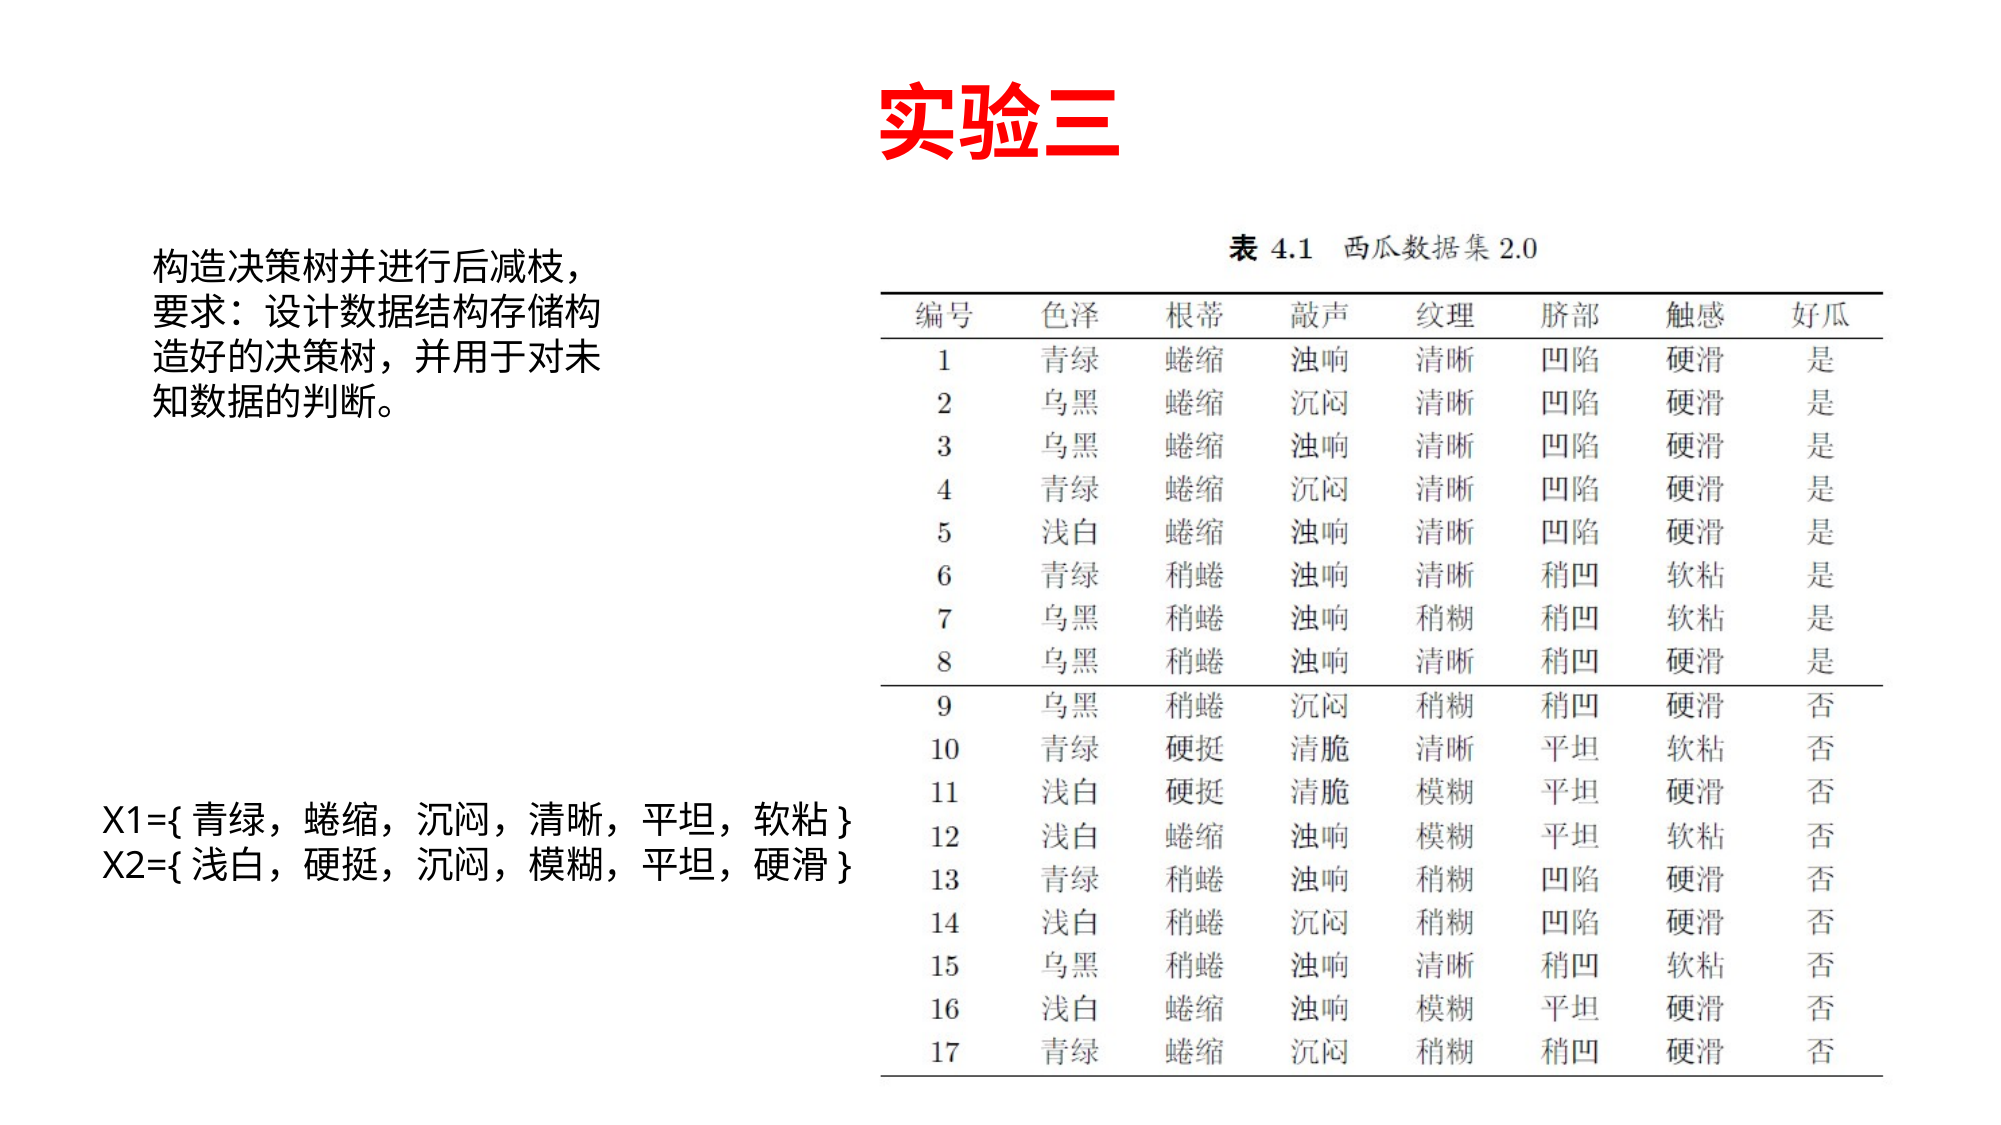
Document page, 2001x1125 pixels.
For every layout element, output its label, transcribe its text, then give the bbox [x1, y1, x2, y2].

title 实验三 [137, 59, 1863, 194]
picture [858, 214, 1894, 1089]
text_box X1={青绿，蜷缩，沉闷，清晰，平坦，软粘} X2={浅白，硬挺，沉闷，模糊，平坦，硬滑} [87, 788, 858, 893]
text_box 构造决策树并进行后减枝， 要求：设计数据结构存储构造好的决策树，并用于对未知数据的判断。 [137, 235, 635, 521]
